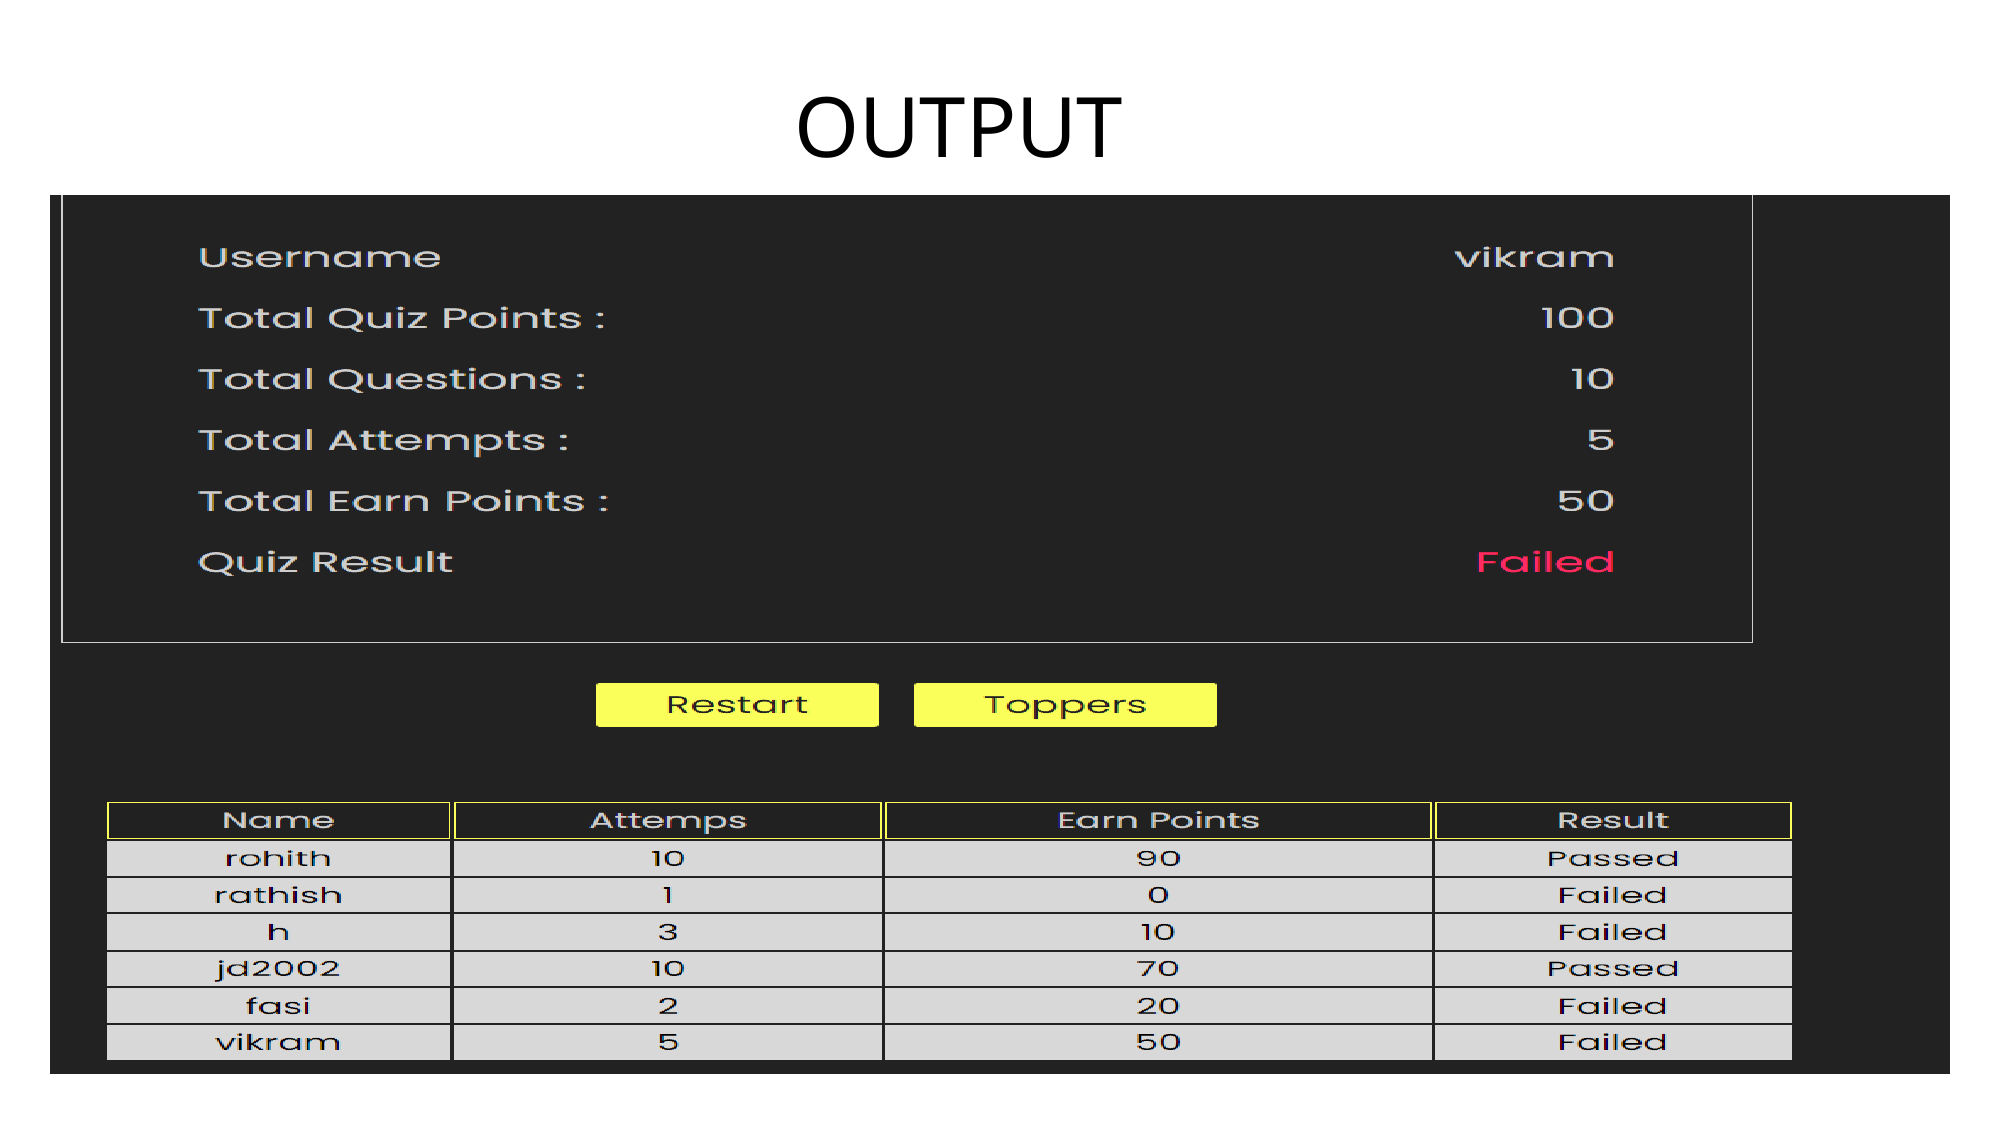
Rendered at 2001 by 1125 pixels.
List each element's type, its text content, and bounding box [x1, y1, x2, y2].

picture [49, 195, 1951, 1074]
text_box OUTPUT [779, 66, 1680, 182]
